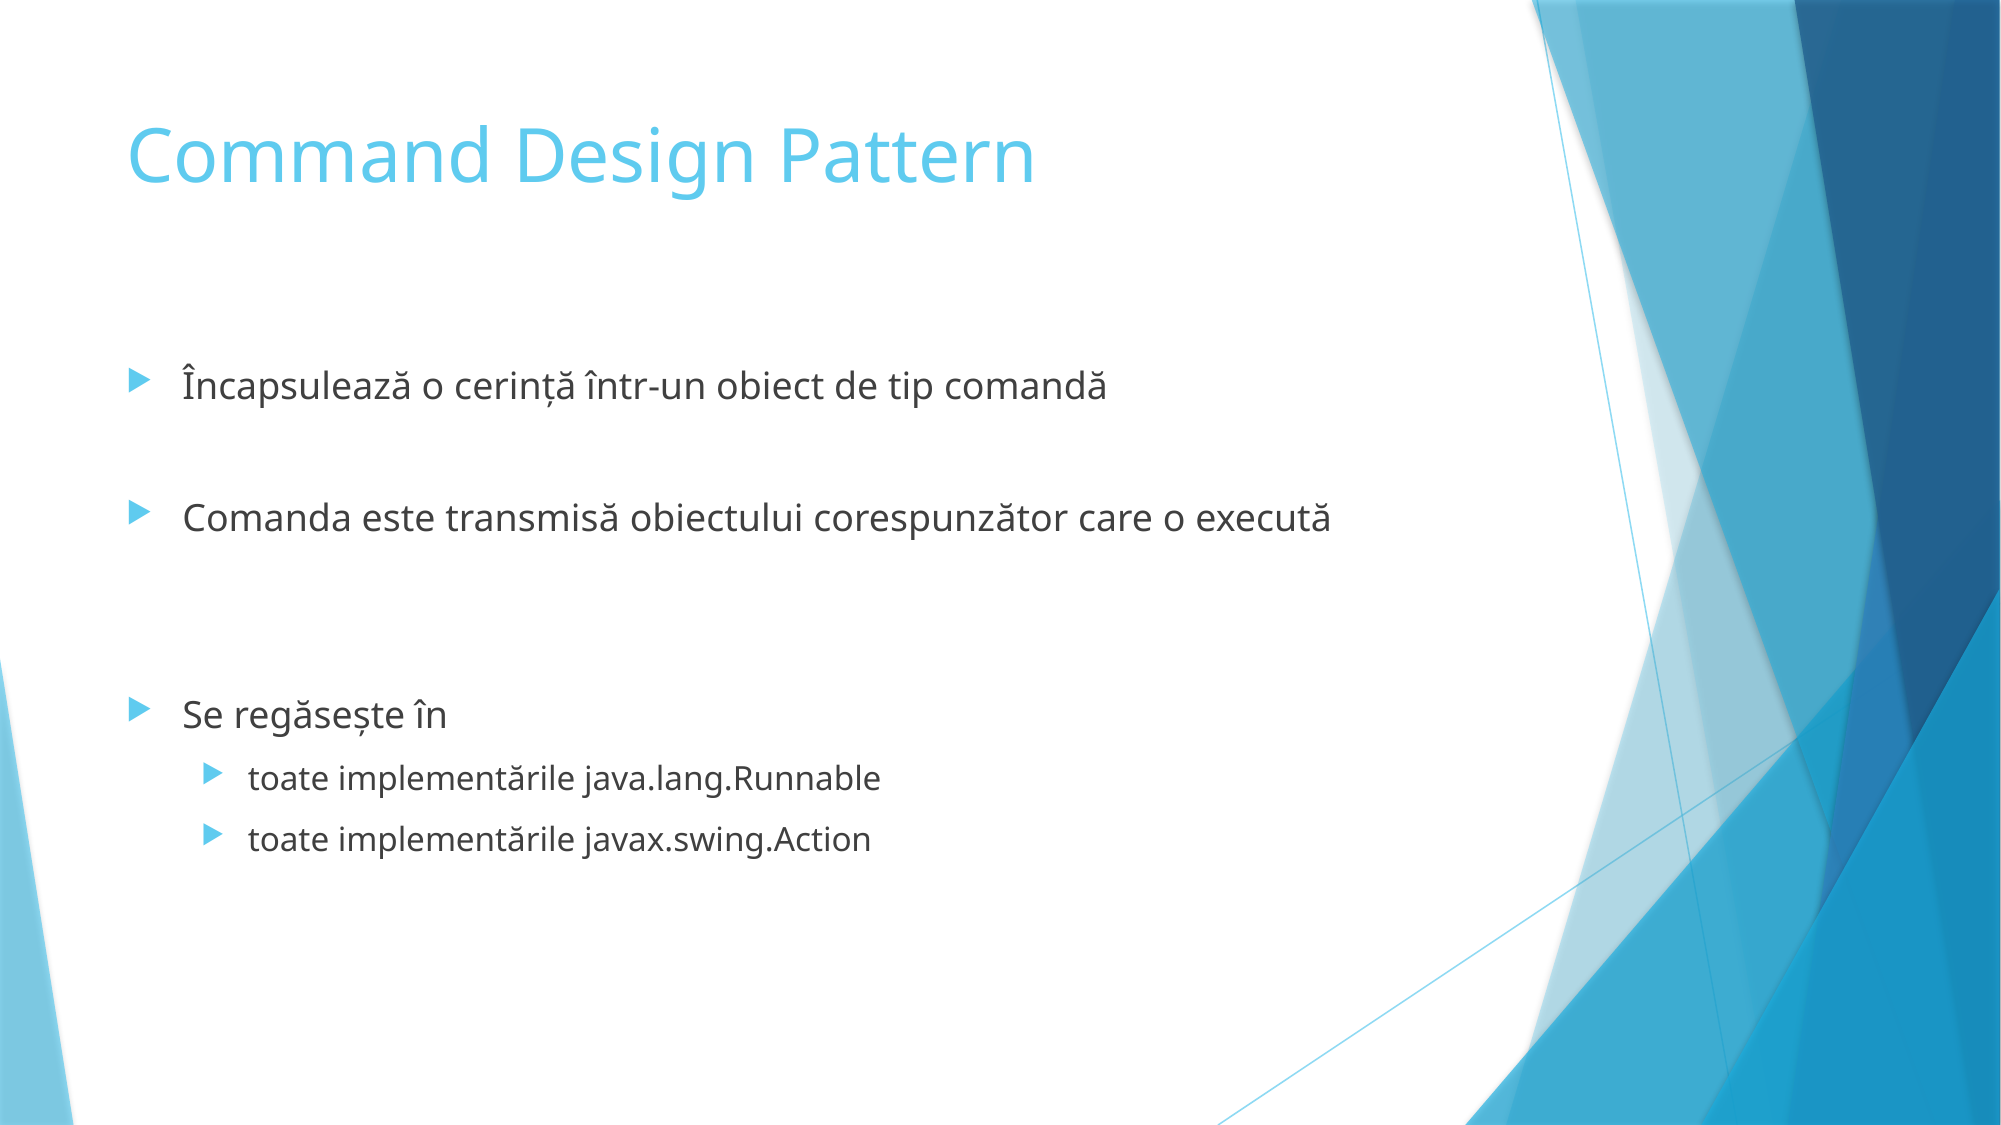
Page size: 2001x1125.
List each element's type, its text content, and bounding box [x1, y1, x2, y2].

title Command Design Pattern [111, 99, 1522, 317]
list Încapsulează o cerință într-un obiect de tip comandă Comanda este transmisă obiectului corespunzător care o execută Se regăsește în toate implementările java.lang.Runnable toate implementările javax.swing.Action [111, 354, 1522, 992]
